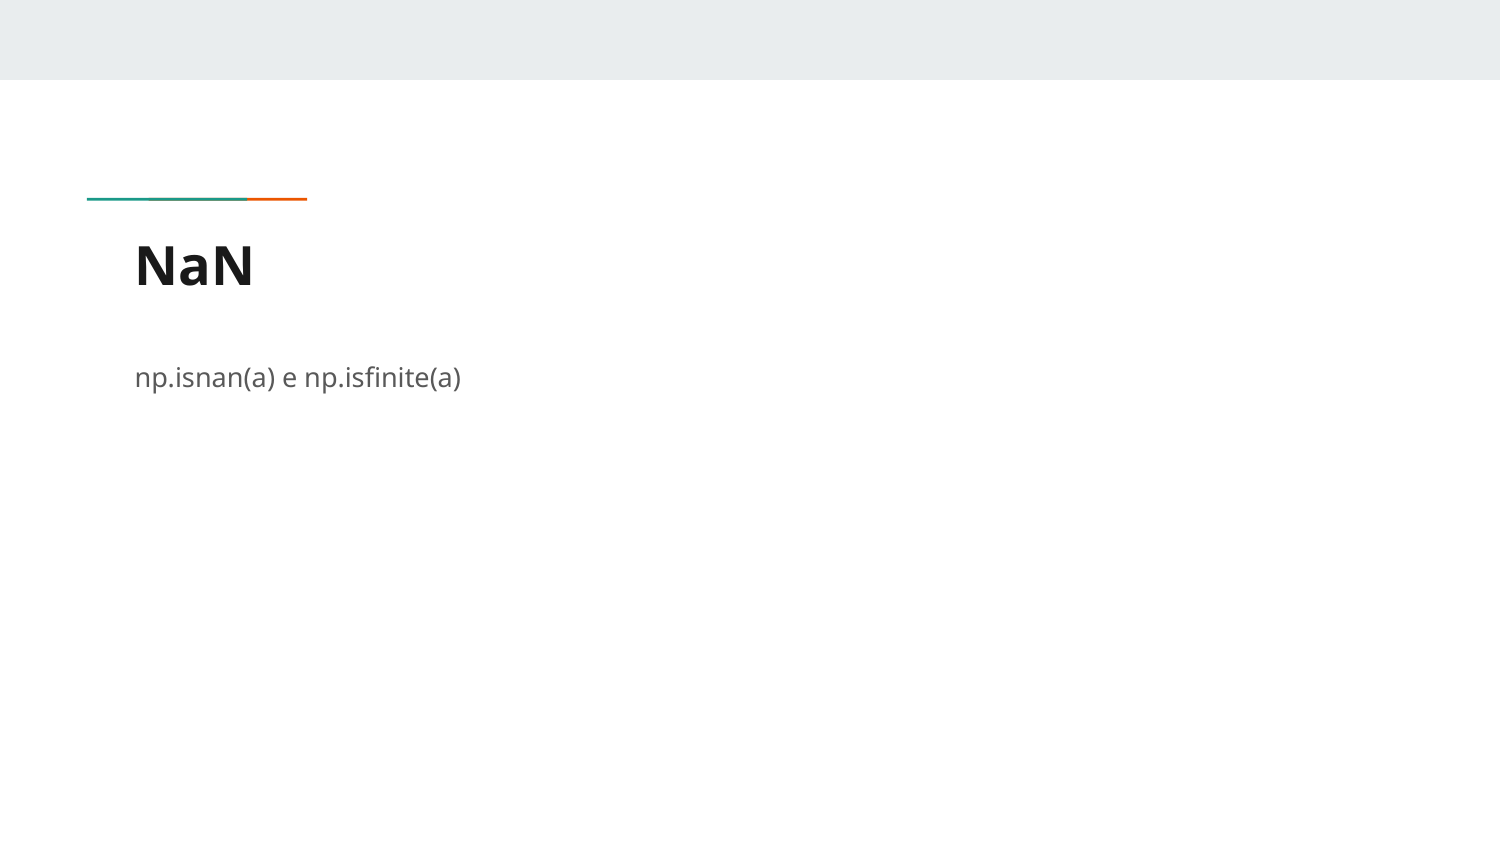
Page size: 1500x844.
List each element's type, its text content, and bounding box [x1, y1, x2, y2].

list np.isnan(a) e np.isfinite(a) [119, 341, 1381, 712]
title NaN [119, 216, 1381, 305]
